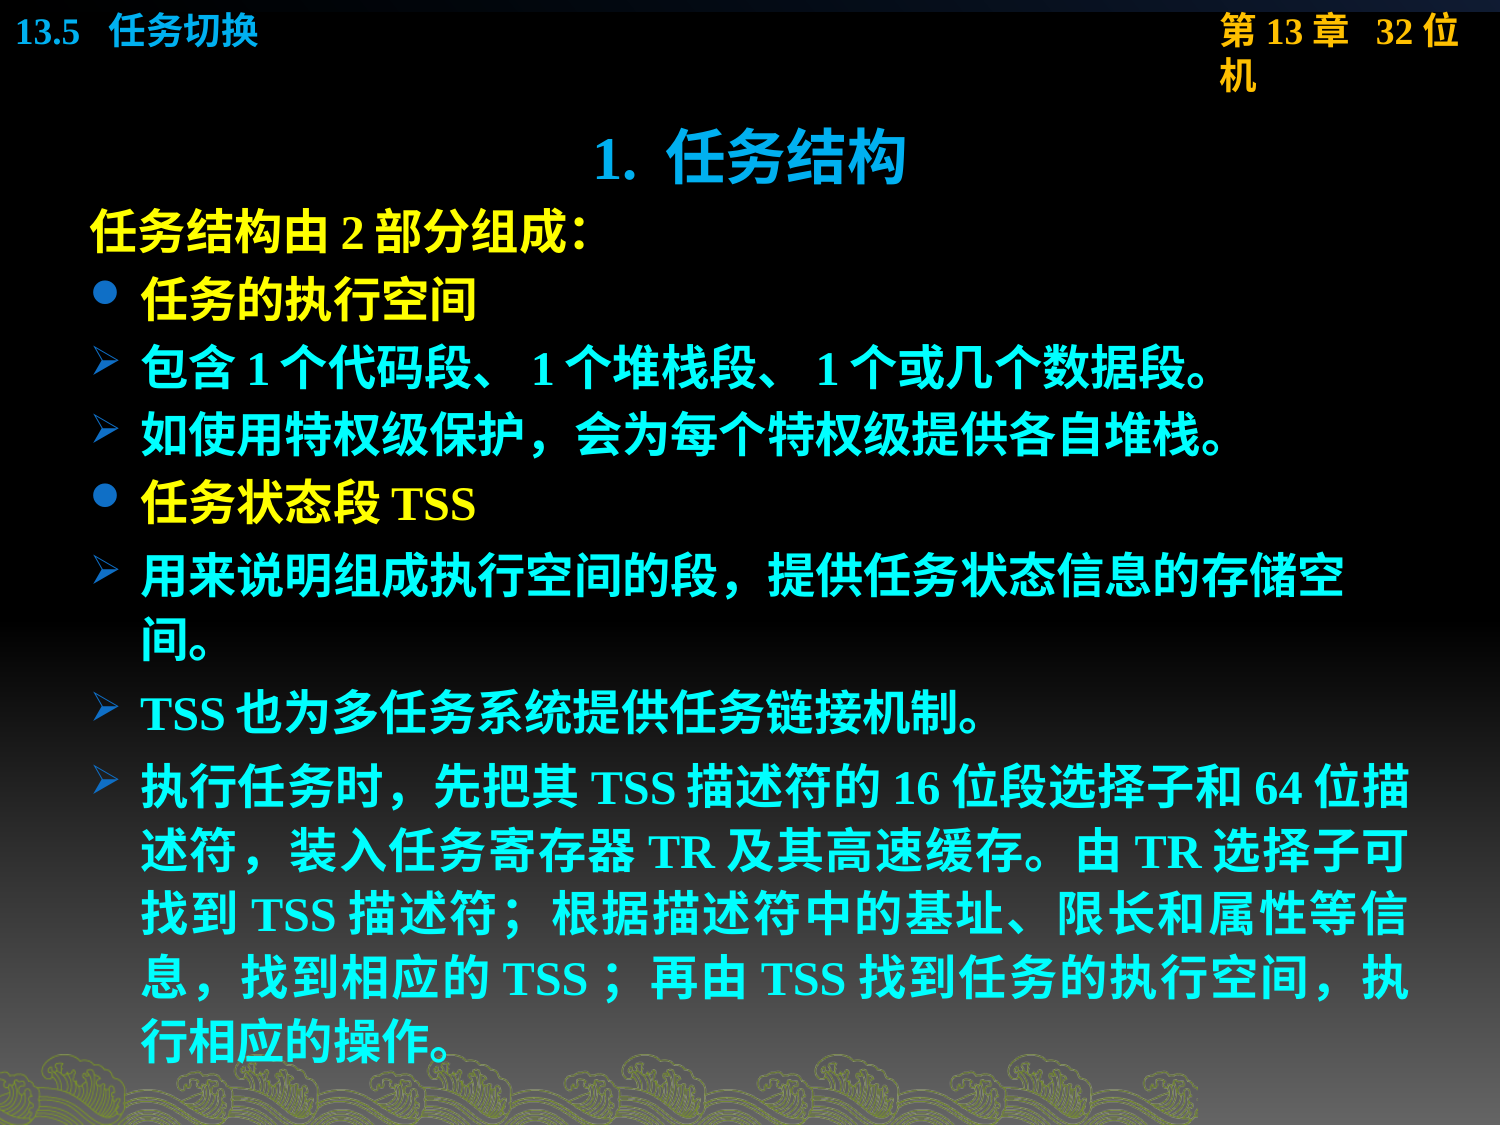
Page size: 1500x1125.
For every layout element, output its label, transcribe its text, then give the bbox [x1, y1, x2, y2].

list 1. 任务结构 任务结构由2部分组成： 任务的执行空间 包含1个代码段、1个堆栈段、1个或几个数据段。 如使用特权级保护，会为每个特权级提供各自堆栈。 任务状态段TSS 用来说明组成执行空间的段，提供任务状态信息的存储空间。 TSS也为多任务系统提供任务链接机制。 执行任务时，先把其TSS描述符的16位段选择子和64位描述符，装入任务寄存器TR及其高速缓存。由TR选择子可找到TSS描述符；根据描述符中的基址、限长和属性等信息，找到相应的TSS；再由TSS找到任务的执行空间，执行相应的操作。 [75, 111, 1425, 1084]
